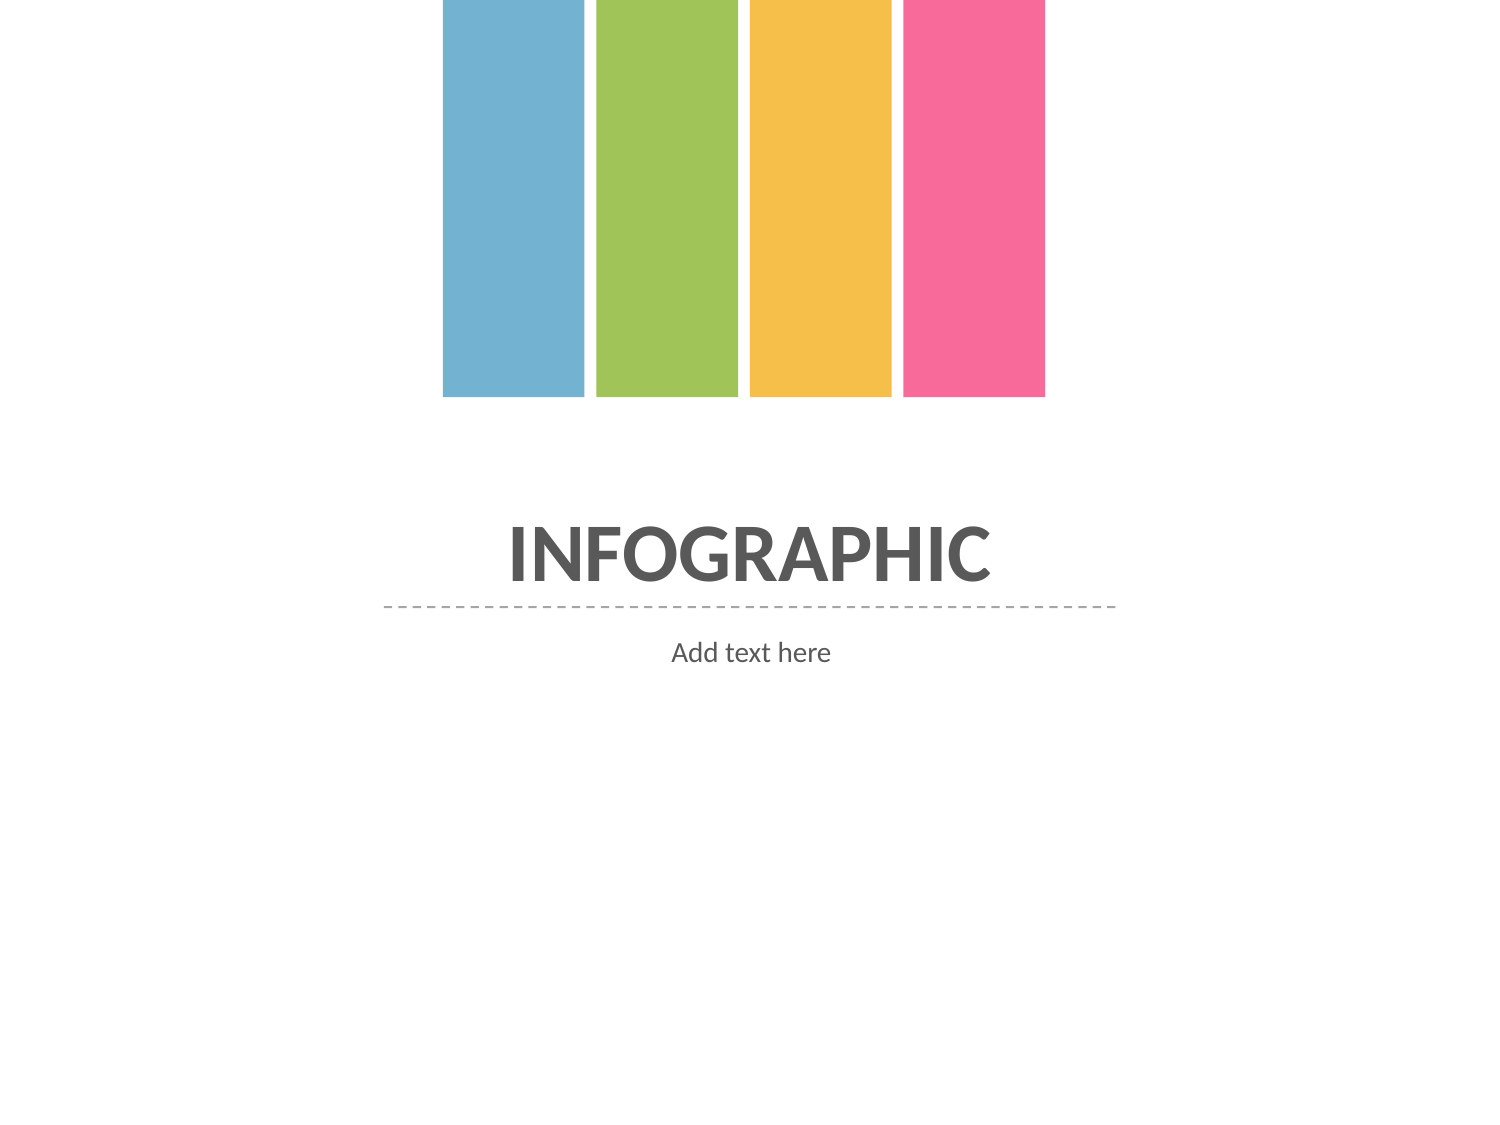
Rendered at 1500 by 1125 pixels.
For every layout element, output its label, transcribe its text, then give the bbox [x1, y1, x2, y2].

title INFOGRAPHIC [64, 509, 1436, 586]
list Add text here [64, 628, 1436, 672]
